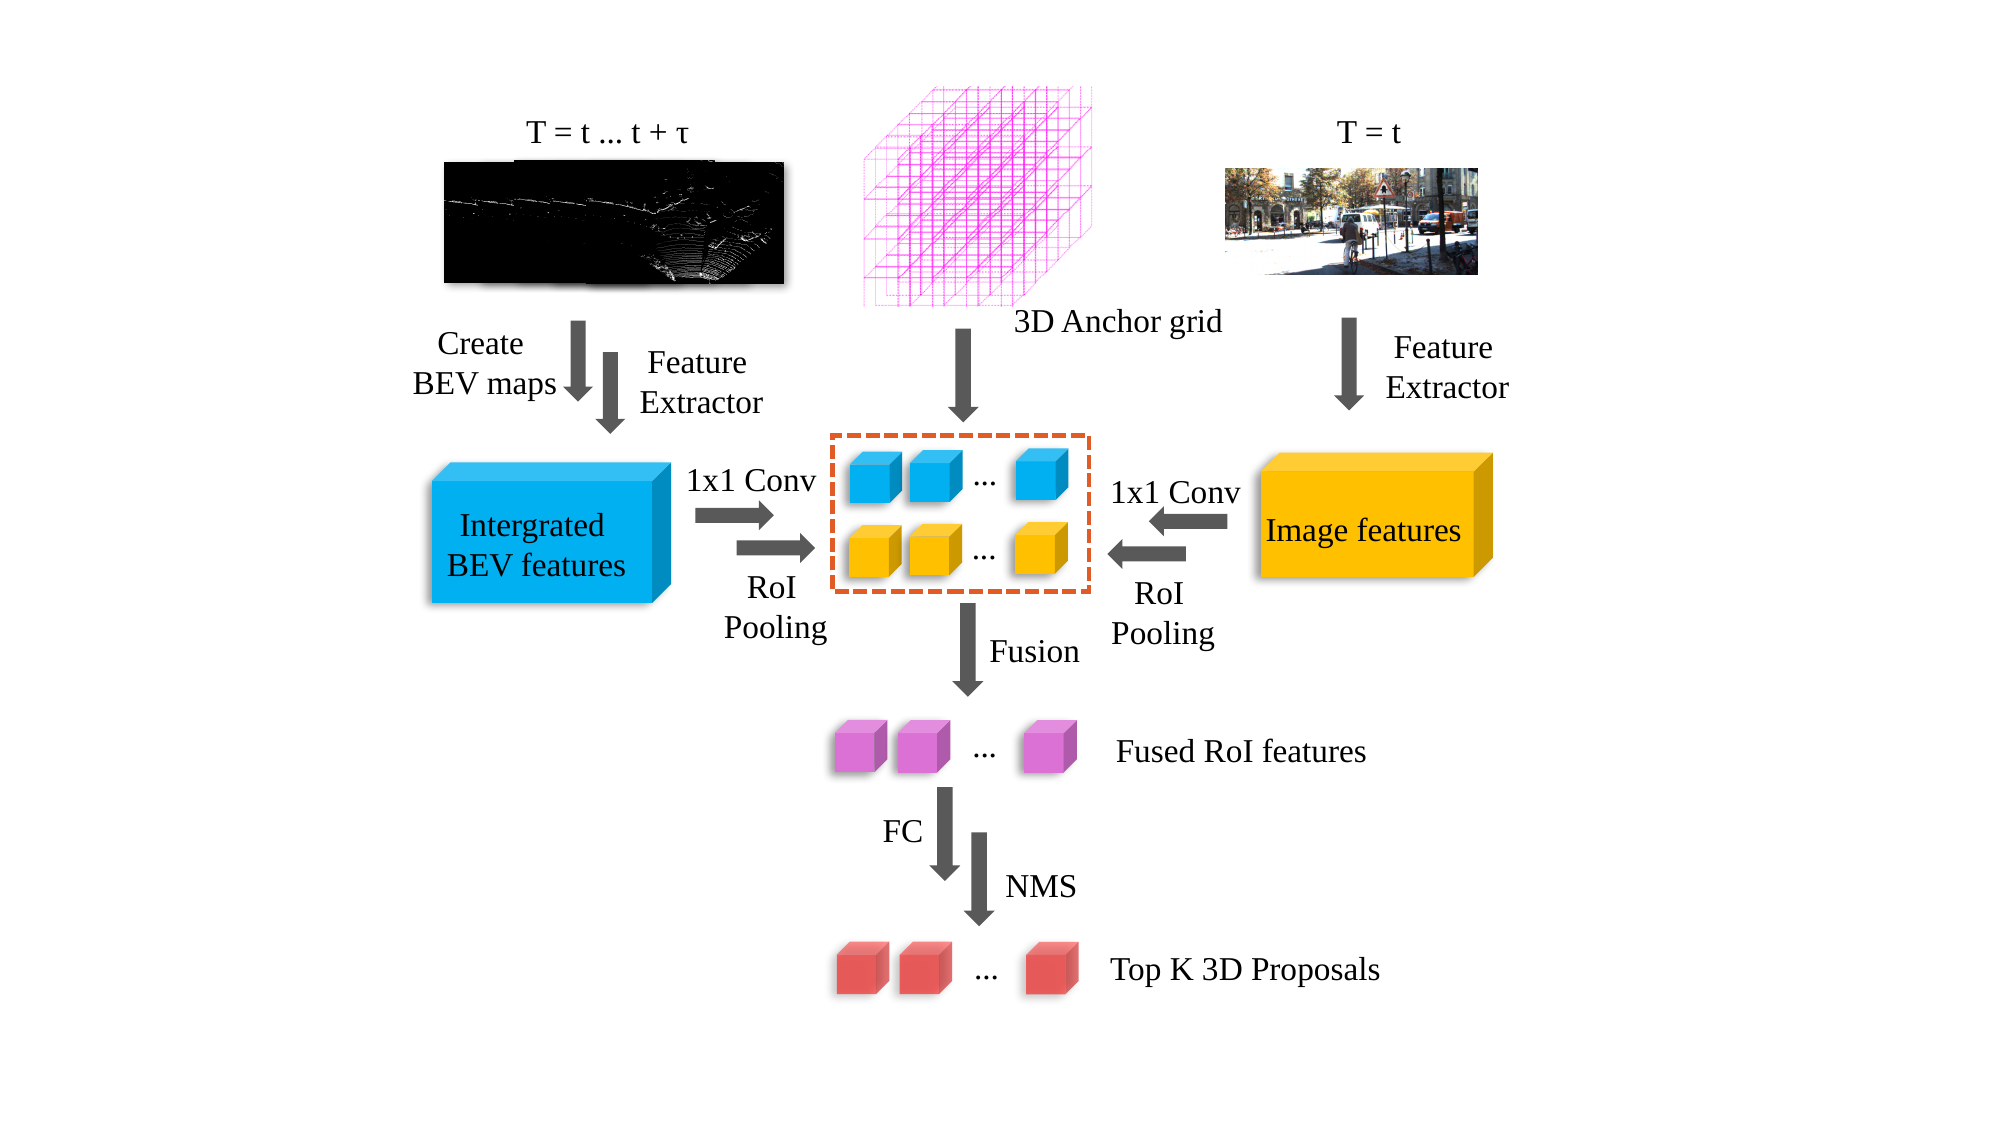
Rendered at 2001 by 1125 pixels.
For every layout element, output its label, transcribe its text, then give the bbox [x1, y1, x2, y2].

text_box Fused RoI features [1088, 722, 1395, 777]
text_box FC [867, 801, 929, 857]
text_box Feature Extractor [1362, 317, 1525, 413]
text_box [945, 327, 982, 424]
text_box NMS [995, 856, 1093, 912]
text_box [1136, 477, 1199, 598]
text_box [949, 602, 986, 699]
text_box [562, 320, 626, 434]
text_box Feature Extractor [626, 332, 779, 428]
text_box T = t [1322, 102, 1427, 158]
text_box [834, 717, 1077, 773]
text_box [849, 444, 1069, 504]
text_box Intergrated BEV features [431, 496, 642, 591]
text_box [723, 471, 787, 592]
picture [845, 86, 1122, 307]
text_box 1x1 Conv [671, 451, 832, 506]
text_box 3D Anchor grid [990, 291, 1247, 347]
text_box RoI Pooling [709, 557, 843, 653]
text_box [430, 461, 673, 605]
text_box RoI Pooling [1088, 563, 1231, 659]
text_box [849, 518, 1068, 578]
text_box Create BEV maps [381, 313, 588, 409]
text_box Fusion [974, 622, 1096, 677]
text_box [836, 938, 1079, 995]
text_box T = t ... t + τ [511, 102, 737, 158]
picture [1225, 168, 1478, 275]
text_box [831, 435, 1090, 593]
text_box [444, 160, 784, 284]
text_box 1x1 Conv [1095, 462, 1256, 518]
text_box Image features [1250, 500, 1477, 555]
text_box [1259, 451, 1494, 578]
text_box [929, 787, 995, 927]
text_box Top K 3D Proposals [1095, 940, 1421, 995]
text_box [1331, 316, 1362, 412]
